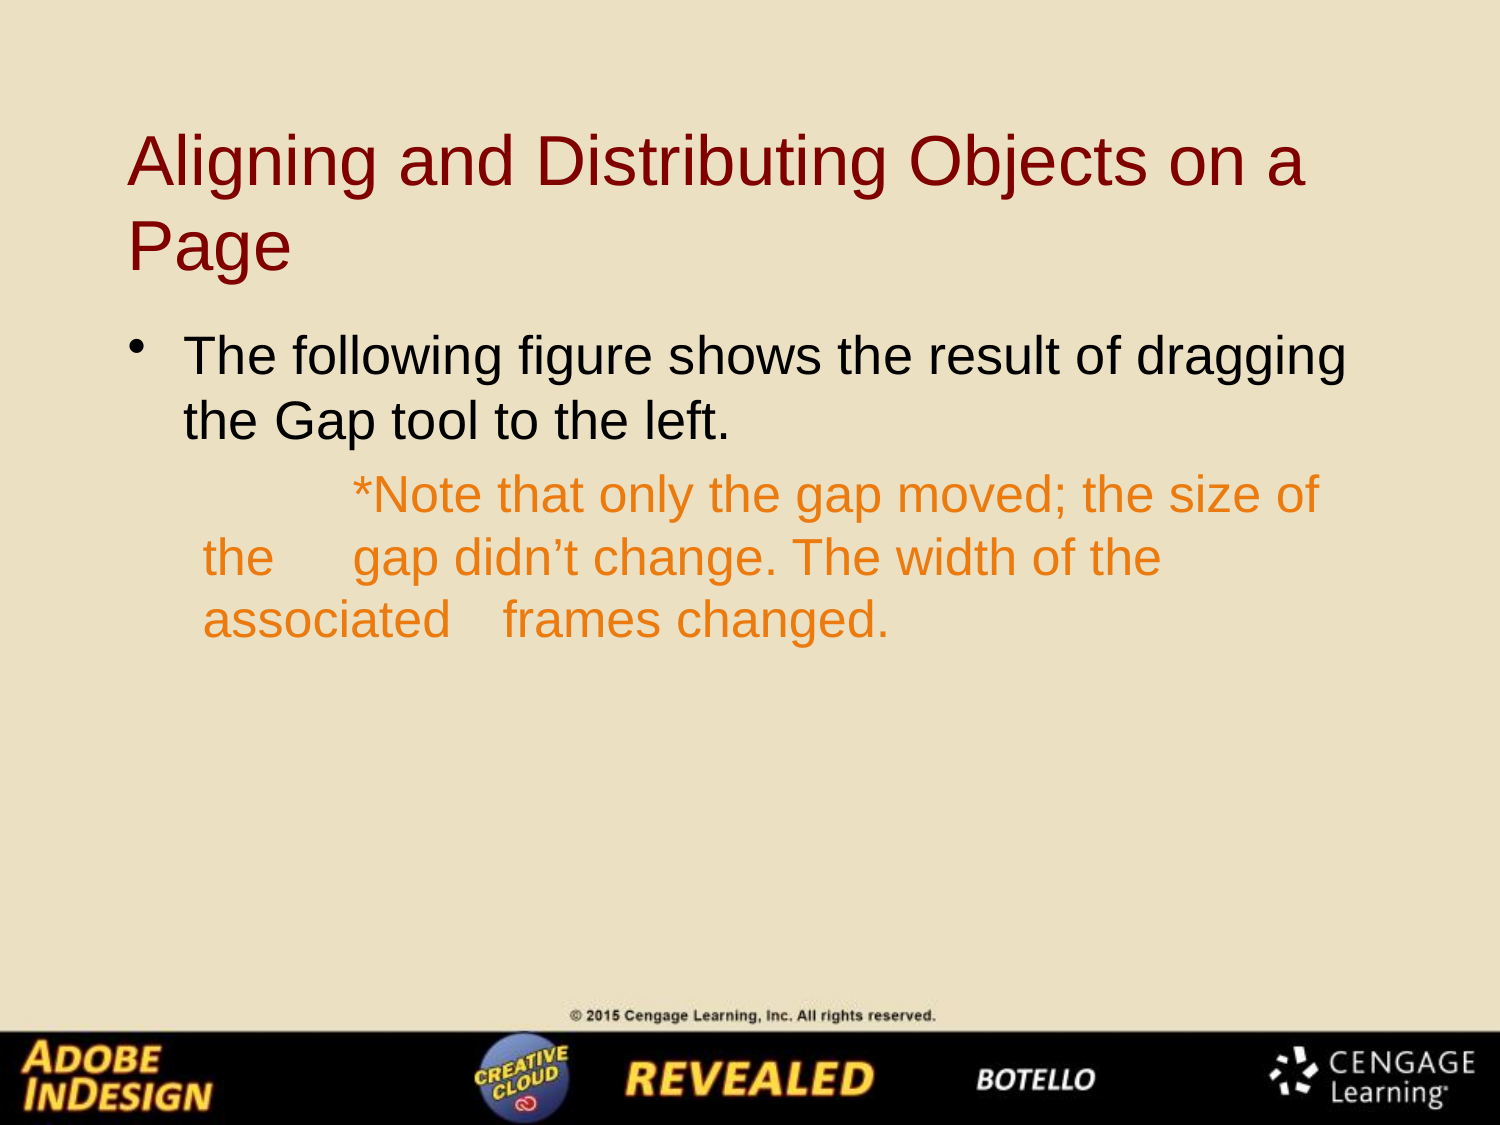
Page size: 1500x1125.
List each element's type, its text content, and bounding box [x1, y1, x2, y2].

list The following figure shows the result of dragging the Gap tool to the left. *Note that only the gap moved; the size of the gap didn’t change. The width of the associated frames changed. [112, 312, 1388, 1000]
picture [0, 0, 1500, 1125]
title Aligning and Distributing Objects on a Page [112, 99, 1388, 300]
